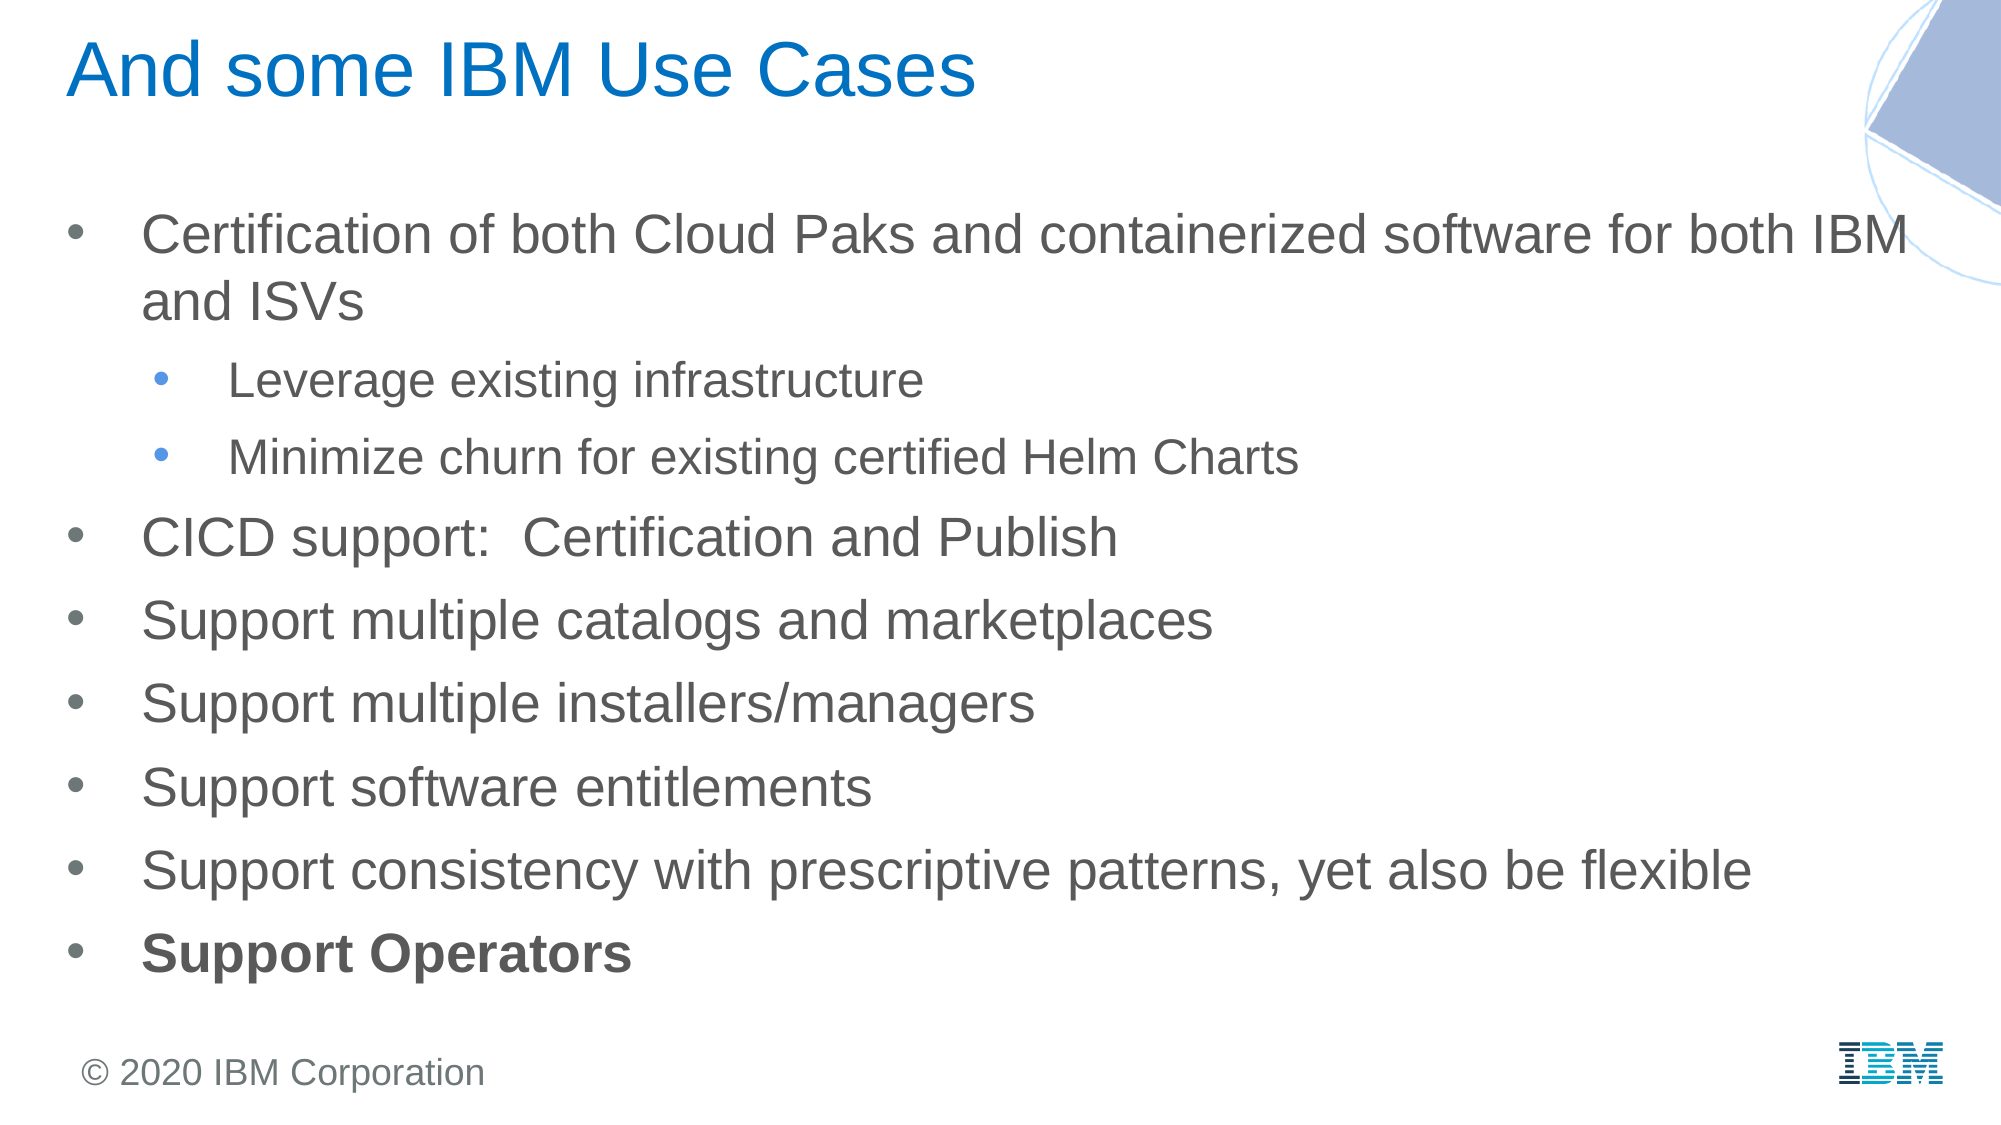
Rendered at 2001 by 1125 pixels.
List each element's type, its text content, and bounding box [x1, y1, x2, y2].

list Certification of both Cloud Paks and containerized software for both IBM and ISVs Leverage existing infrastructure Minimize churn for existing certified Helm Charts CICD support: Certification and Publish Support multiple catalogs and marketplaces Support multiple installers/managers Support software entitlements Support consistency with prescriptive patterns, yet also be flexible Support Operators [65, 190, 1966, 944]
picture [1839, 1042, 1943, 1084]
title And some IBM Use Cases [65, 45, 1966, 113]
